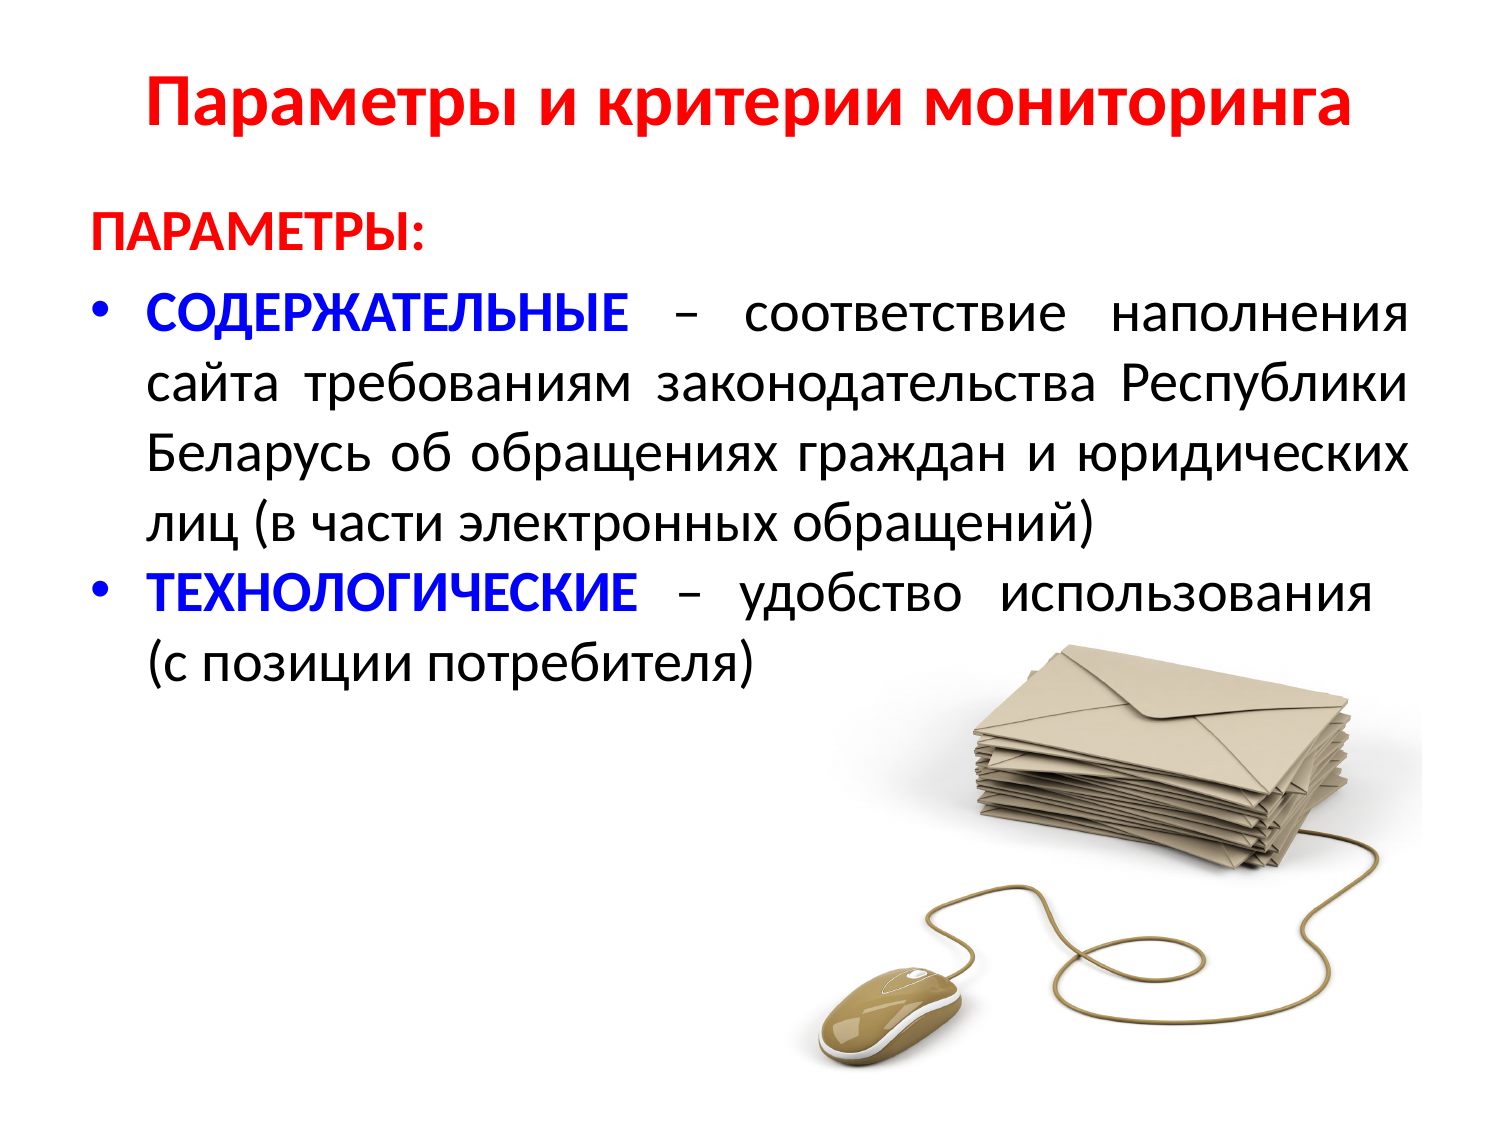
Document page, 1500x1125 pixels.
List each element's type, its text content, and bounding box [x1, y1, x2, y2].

title Параметры и критерии мониторинга [74, 18, 1426, 173]
picture [785, 621, 1422, 1083]
list ПАРАМЕТРЫ: СОДЕРЖАТЕЛЬНЫЕ – соответствие наполнения сайта требованиям законодательства Республики Беларусь об обращениях граждан и юридических лиц (в части электронных обращений) ТЕХНОЛОГИЧЕСКИЕ – удобство использования (с позиции потребителя) [74, 184, 1426, 1006]
